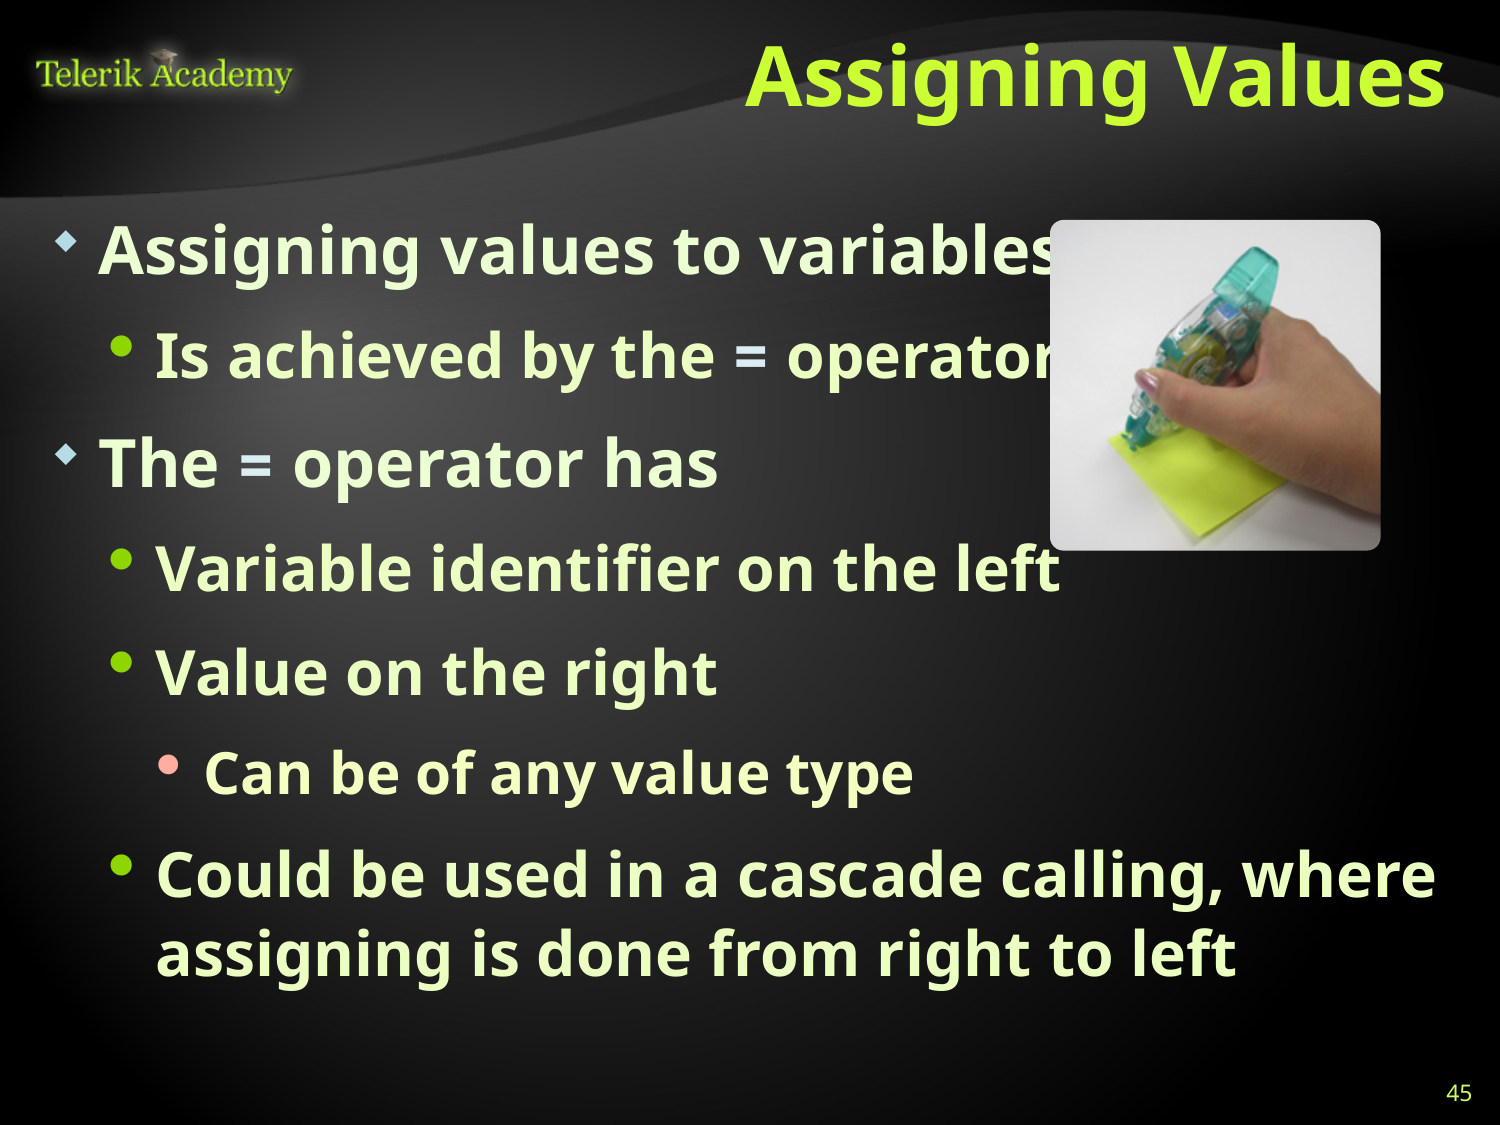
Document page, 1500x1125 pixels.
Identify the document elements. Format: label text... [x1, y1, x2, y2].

title Assigning Values [300, 12, 1463, 150]
list Assigning values to variables Is achieved by the = operator The = operator has Variable identifier on the left Value on the right Can be of any value type Could be used in a cascade calling, where assigning is done from right to left [37, 196, 1463, 1100]
picture [0, 0, 1500, 1125]
slide_number 45 [1412, 1074, 1488, 1113]
